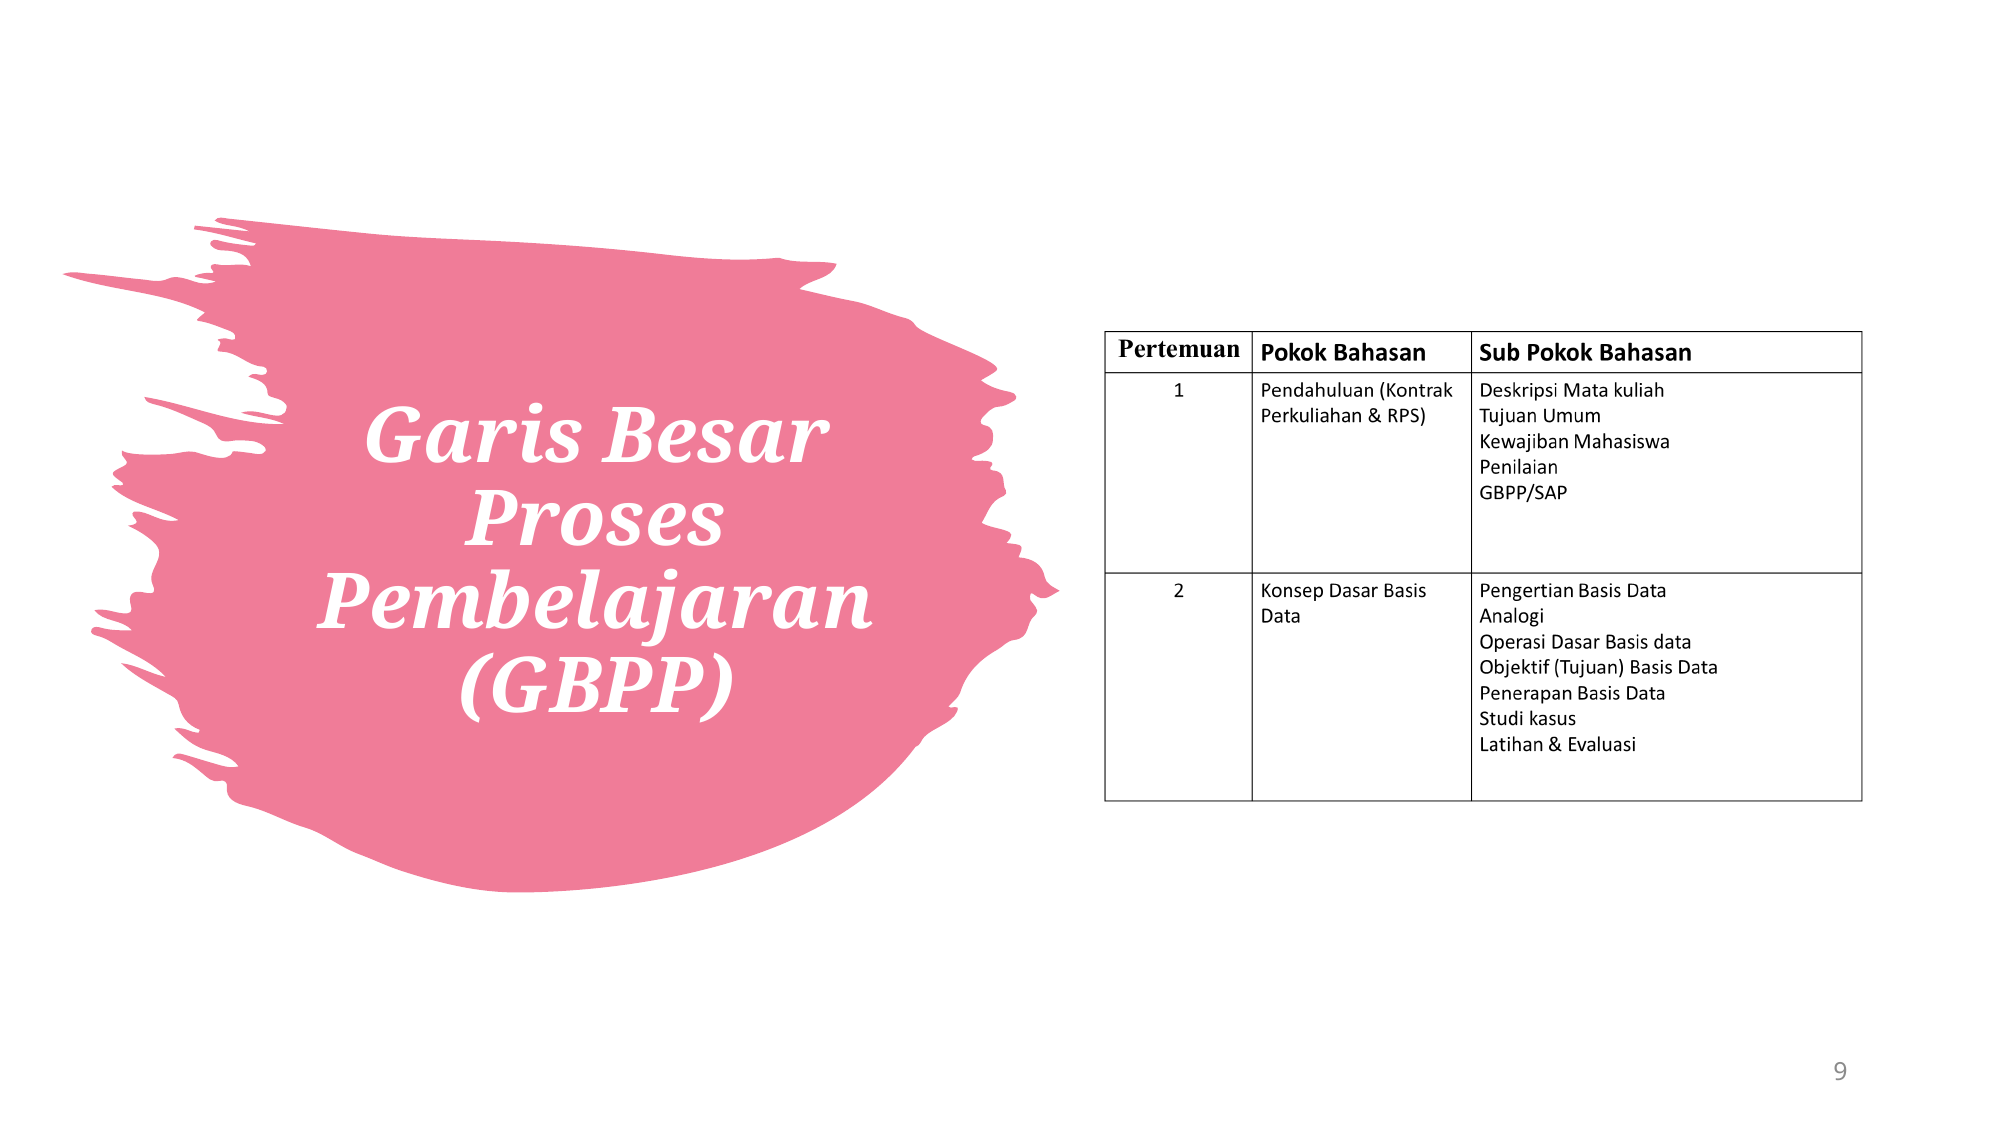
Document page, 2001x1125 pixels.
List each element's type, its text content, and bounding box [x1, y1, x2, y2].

slide_number 9 [1412, 1042, 1863, 1103]
title Garis Besar Proses Pembelajaran (GBPP) [290, 367, 903, 758]
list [1104, 323, 1863, 802]
